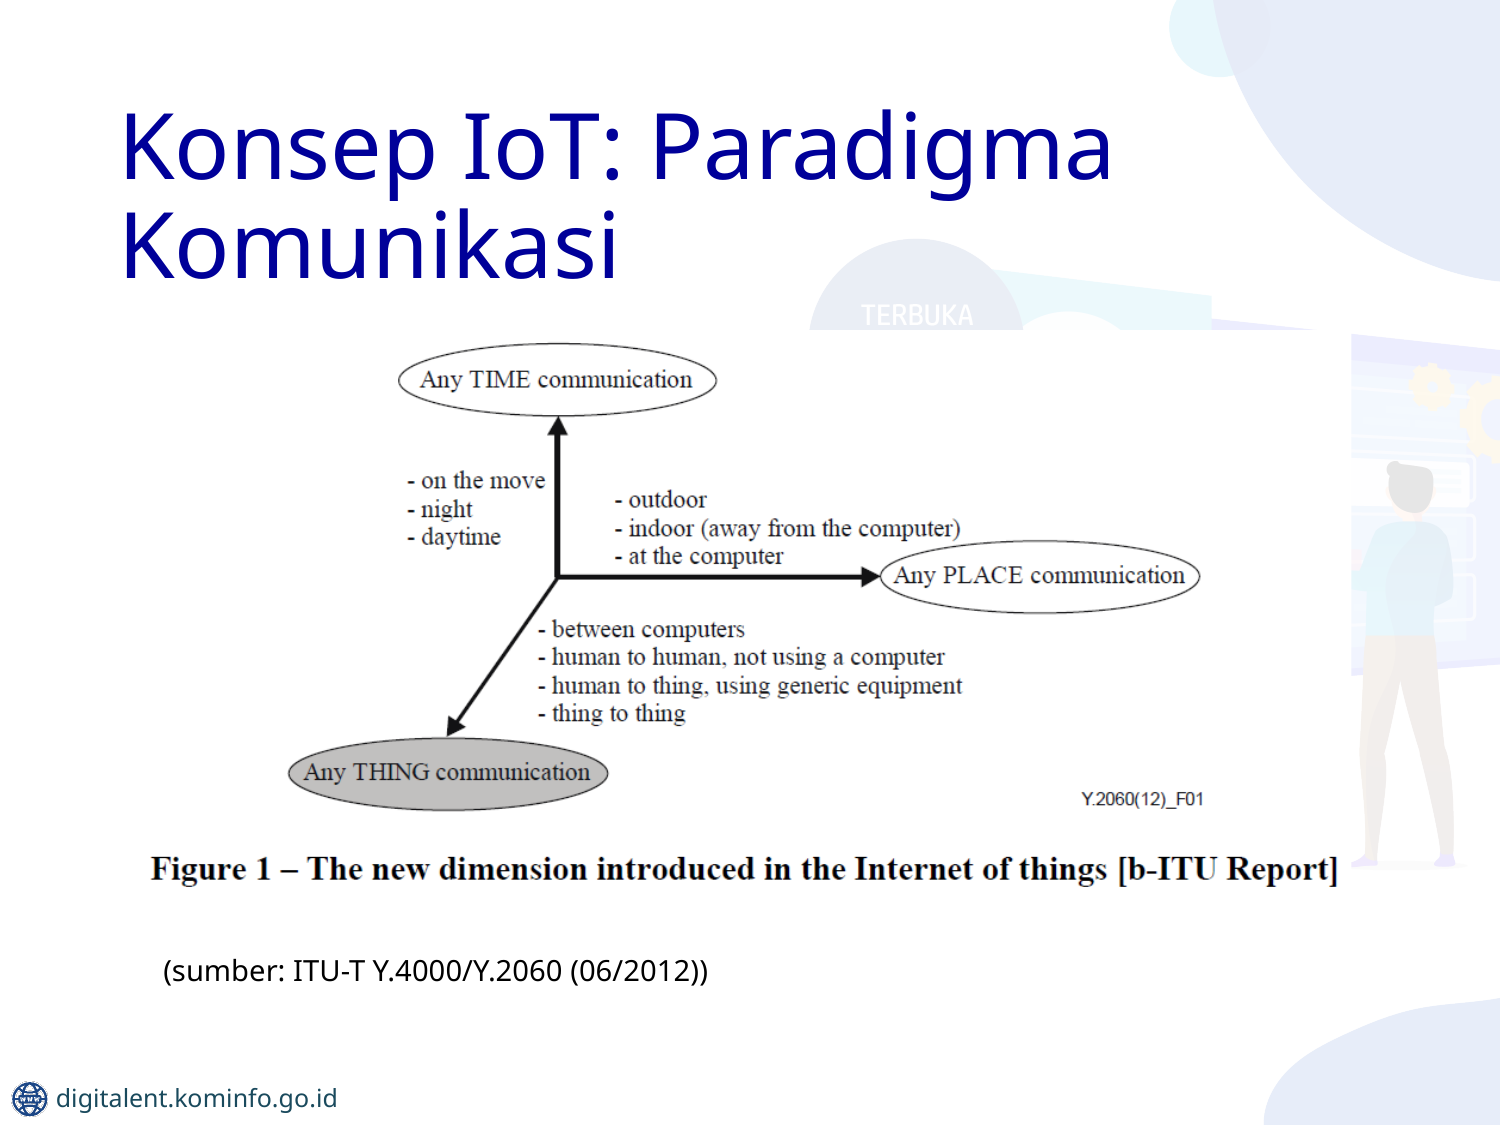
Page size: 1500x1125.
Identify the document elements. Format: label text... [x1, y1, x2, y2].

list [148, 330, 1352, 891]
picture [11, 1081, 48, 1117]
title Konsep IoT: Paradigma Komunikasi [103, 121, 1500, 278]
text_box (sumber: ITU-T Y.4000/Y.2060 (06/2012)) [148, 944, 724, 995]
